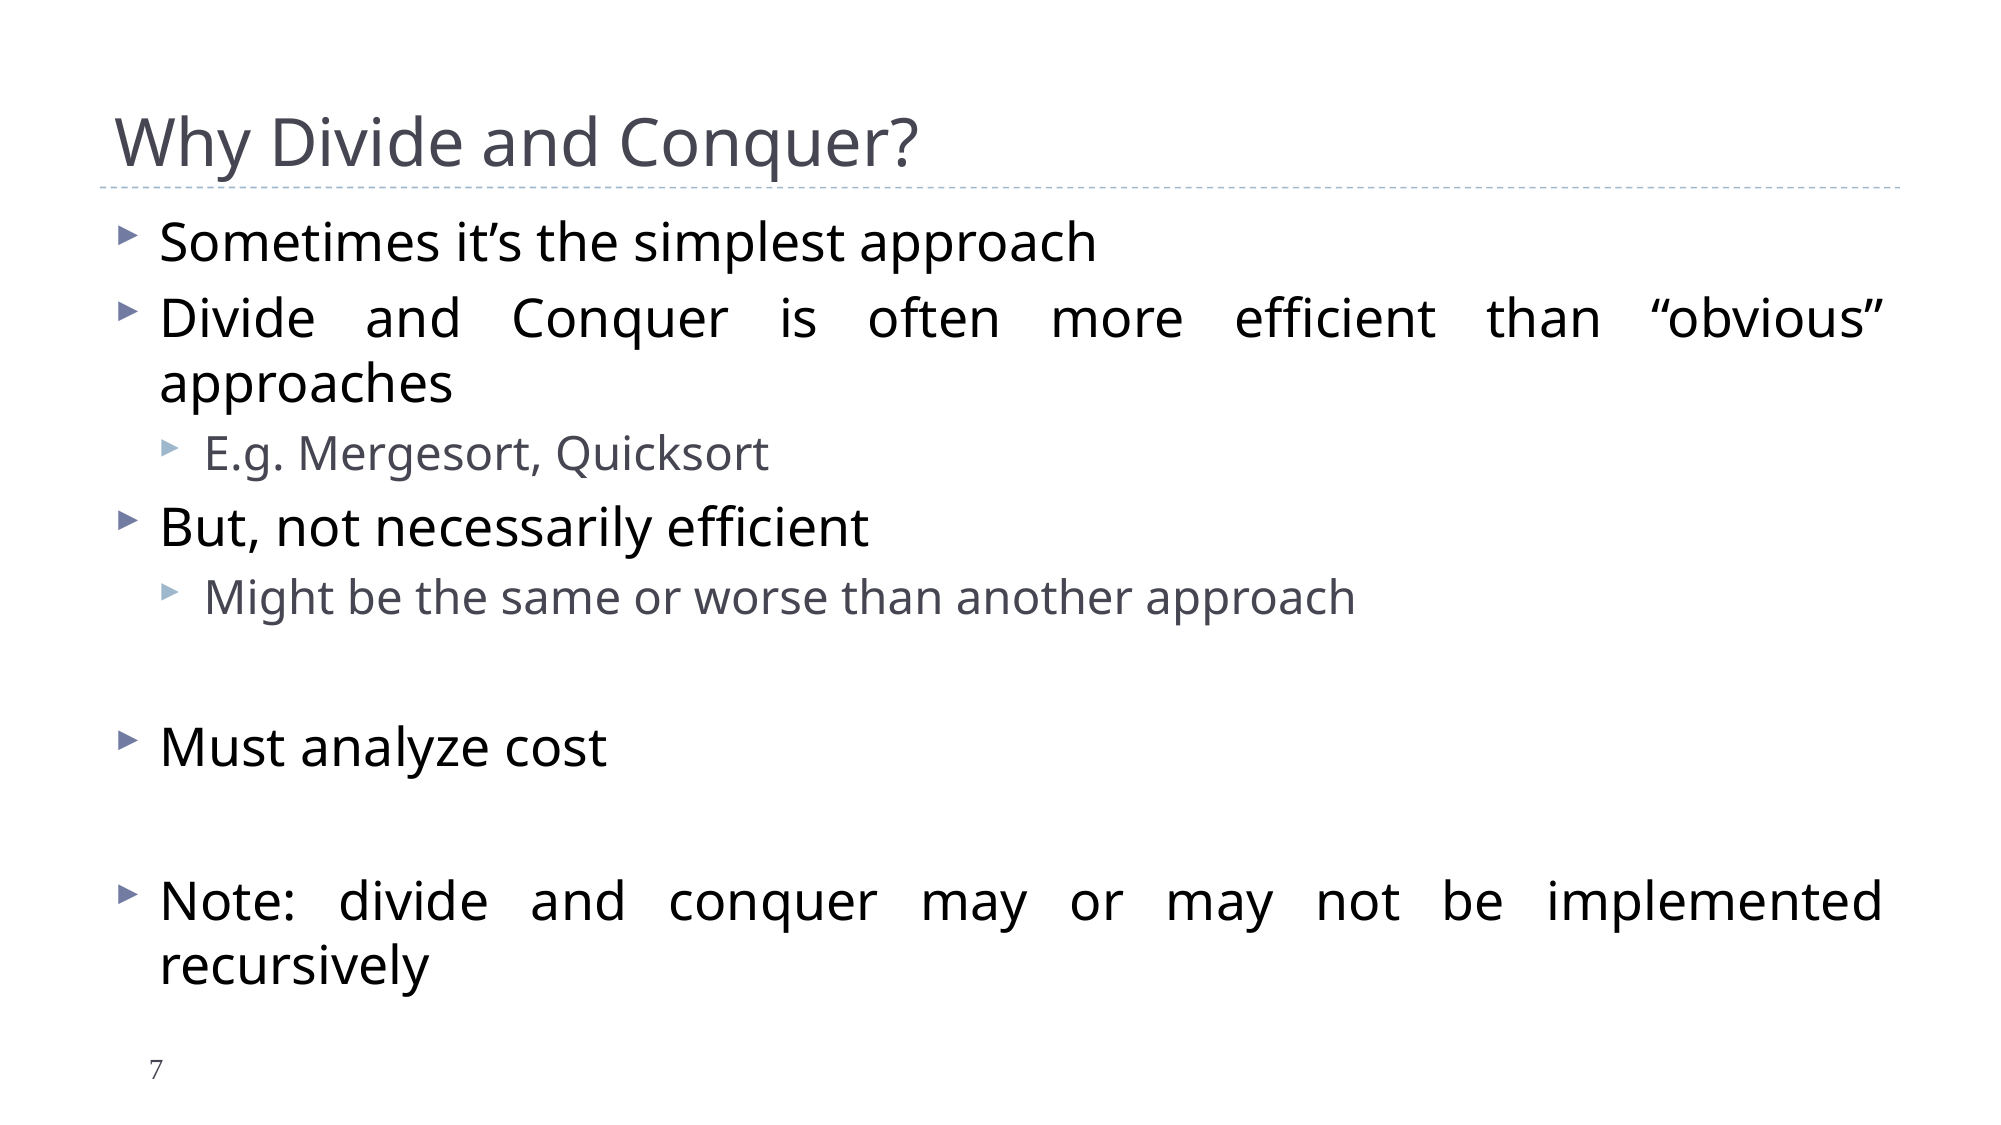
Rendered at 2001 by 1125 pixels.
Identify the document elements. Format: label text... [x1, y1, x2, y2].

slide_number 7 [133, 1042, 568, 1103]
title Why Divide and Conquer? [99, 24, 1900, 188]
list Sometimes it’s the simplest approach Divide and Conquer is often more efficient than “obvious” approaches E.g. Mergesort, Quicksort But, not necessarily efficient Might be the same or worse than another approach Must analyze cost Note: divide and conquer may or may not be implemented recursively [99, 200, 1900, 1010]
